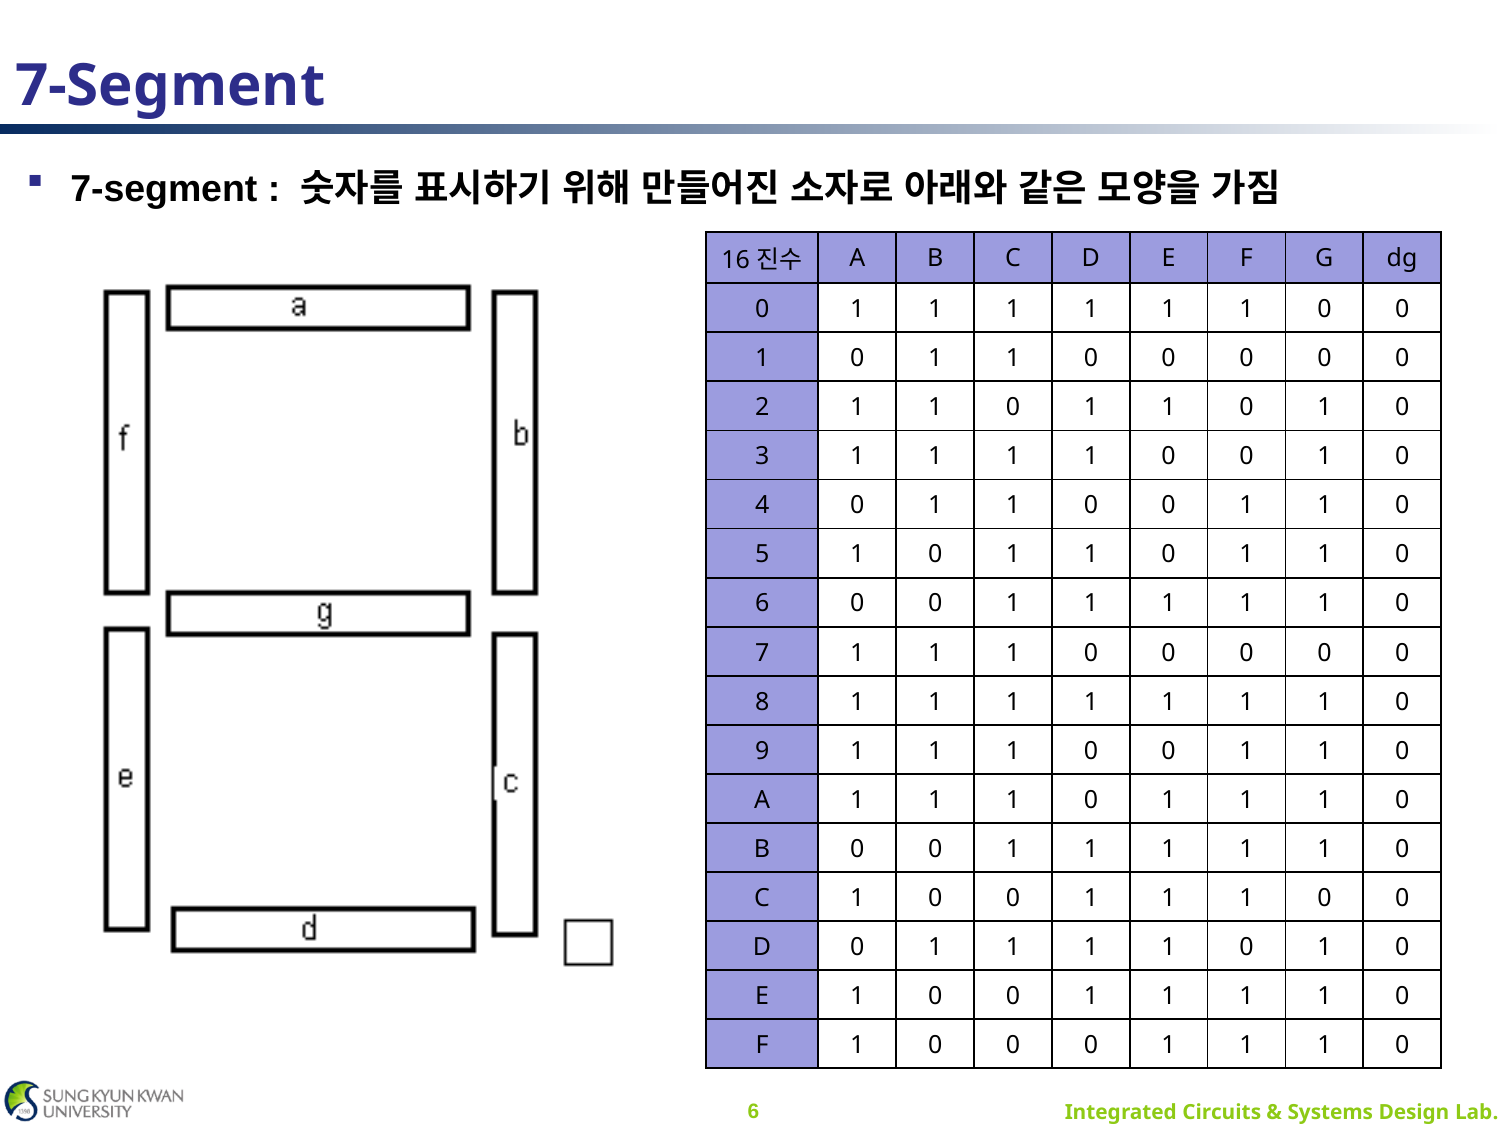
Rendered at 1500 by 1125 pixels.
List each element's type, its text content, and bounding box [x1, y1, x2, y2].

table_cell 0 [819, 824, 895, 871]
table_cell 1 [1053, 595, 1129, 626]
table_cell 0 [819, 922, 895, 969]
table_cell 7 [707, 628, 817, 675]
table_cell 6 [707, 595, 817, 626]
table_cell 9 [707, 726, 817, 773]
table_cell 0 [1286, 628, 1362, 675]
table_cell 1 [1053, 677, 1129, 724]
table_cell 1 [1286, 971, 1362, 1018]
table_cell 1 [897, 628, 973, 675]
table_cell D [707, 922, 817, 969]
table_cell 0 [1364, 677, 1440, 724]
table_cell 0 [1131, 726, 1207, 773]
picture [3, 1080, 184, 1122]
table_cell 1 [975, 628, 1051, 675]
text_box 7-segment : 숫자를 표시하기 위해 만들어진 소자로 아래와 같은 모양을 가짐 [11, 133, 1486, 595]
table_cell B [707, 824, 817, 871]
table_cell 1 [1208, 824, 1285, 871]
table_cell F [707, 1020, 817, 1067]
table_cell 1 [1208, 775, 1285, 822]
table_cell 0 [1364, 873, 1440, 920]
table_cell 1 [1208, 1020, 1285, 1067]
table_cell 1 [1053, 971, 1129, 1018]
table_cell 1 [1208, 726, 1285, 773]
table_cell 1 [1286, 726, 1362, 773]
table_cell 1 [1286, 922, 1362, 969]
table_cell 0 [1364, 775, 1440, 822]
table_cell 0 [1131, 628, 1207, 675]
table_cell 1 [1286, 1020, 1362, 1067]
table_cell 1 [1131, 922, 1207, 969]
table_cell 0 [1364, 595, 1440, 626]
table_cell 1 [897, 677, 973, 724]
table_cell 1 [897, 922, 973, 969]
table_cell 0 [975, 1020, 1051, 1067]
table_cell 1 [1053, 824, 1129, 871]
table_cell 0 [897, 971, 973, 1018]
table_cell 1 [897, 726, 973, 773]
title 7-Segment [0, 35, 1500, 130]
table_cell 1 [1131, 873, 1207, 920]
table_cell 0 [1364, 824, 1440, 871]
table_cell 0 [975, 873, 1051, 920]
table_cell 1 [819, 775, 895, 822]
table_cell 1 [1131, 1020, 1207, 1067]
table_cell 1 [819, 628, 895, 675]
table_cell 1 [819, 726, 895, 773]
table_cell 1 [1208, 873, 1285, 920]
table_cell 1 [975, 824, 1051, 871]
table_cell 0 [1053, 775, 1129, 822]
table_cell 1 [819, 677, 895, 724]
table_cell 0 [1364, 922, 1440, 969]
table_cell 0 [897, 873, 973, 920]
table_cell 1 [975, 726, 1051, 773]
picture [63, 244, 633, 1021]
table_cell 0 [819, 595, 895, 626]
table_cell 1 [897, 775, 973, 822]
table_cell 1 [1286, 824, 1362, 871]
table_cell 0 [1364, 971, 1440, 1018]
table_cell 1 [1286, 595, 1362, 626]
table_cell 1 [1208, 677, 1285, 724]
table_cell 0 [1053, 1020, 1129, 1067]
table_cell 0 [897, 1020, 973, 1067]
table_cell 0 [1053, 628, 1129, 675]
table_cell 1 [1286, 775, 1362, 822]
table_cell 0 [1208, 922, 1285, 969]
table_cell 1 [1131, 824, 1207, 871]
table_cell C [707, 873, 817, 920]
table_cell 0 [1364, 726, 1440, 773]
table_cell 0 [897, 824, 973, 871]
table_cell 0 [975, 971, 1051, 1018]
table_cell 1 [975, 677, 1051, 724]
table_cell 1 [819, 873, 895, 920]
table_cell 1 [1131, 775, 1207, 822]
table_cell 0 [1364, 628, 1440, 675]
table_cell 0 [1053, 726, 1129, 773]
table_cell 1 [1286, 677, 1362, 724]
table_cell 1 [975, 775, 1051, 822]
table_cell 1 [1208, 971, 1285, 1018]
table_cell 8 [707, 677, 817, 724]
table_cell 1 [1131, 971, 1207, 1018]
table_cell 0 [1208, 628, 1285, 675]
table_cell 0 [1364, 1020, 1440, 1067]
table_cell 0 [897, 595, 973, 626]
table_cell 1 [975, 595, 1051, 626]
table_cell 1 [975, 922, 1051, 969]
table_cell 1 [1208, 595, 1285, 626]
table_cell 1 [819, 971, 895, 1018]
table_cell 1 [1053, 922, 1129, 969]
table_cell A [707, 775, 817, 822]
table_cell 0 [1286, 873, 1362, 920]
table_cell 1 [819, 1020, 895, 1067]
table_cell 1 [1053, 873, 1129, 920]
table_cell 1 [1131, 595, 1207, 626]
table_cell 1 [1131, 677, 1207, 724]
table_cell E [707, 971, 817, 1018]
